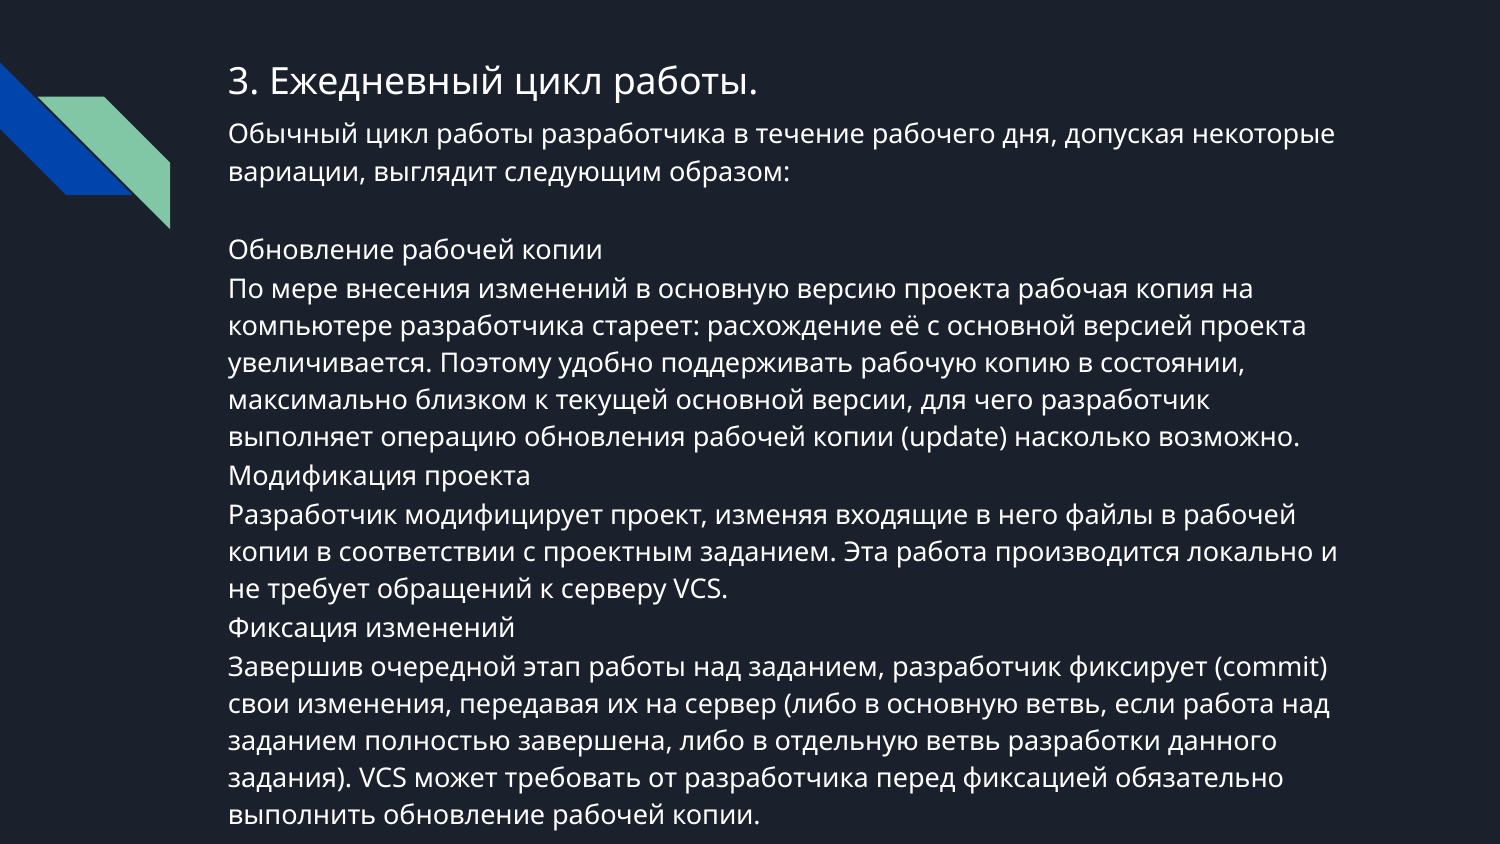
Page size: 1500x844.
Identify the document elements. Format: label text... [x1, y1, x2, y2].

title 3. Ежедневный цикл работы. [212, 34, 1368, 97]
list Обычный цикл работы разработчика в течение рабочего дня, допуская некоторые вариации, выглядит следующим образом: Обновление рабочей копии По мере внесения изменений в основную версию проекта рабочая копия на компьютере разработчика стареет: расхождение её с основной версией проекта увеличивается. Поэтому удобно поддерживать рабочую копию в состоянии, максимально близком к текущей основной версии, для чего разработчик выполняет операцию обновления рабочей копии (update) насколько возможно. Модификация проекта Разработчик модифицирует проект, изменяя входящие в него файлы в рабочей копии в соответствии с проектным заданием. Эта работа производится локально и не требует обращений к серверу VCS. Фиксация изменений Завершив очередной этап работы над заданием, разработчик фиксирует (commit) свои изменения, передавая их на сервер (либо в основную ветвь, если работа над заданием полностью завершена, либо в отдельную ветвь разработки данного задания). VCS может требовать от разработчика перед фиксацией обязательно выполнить обновление рабочей копии. [212, 97, 1368, 735]
